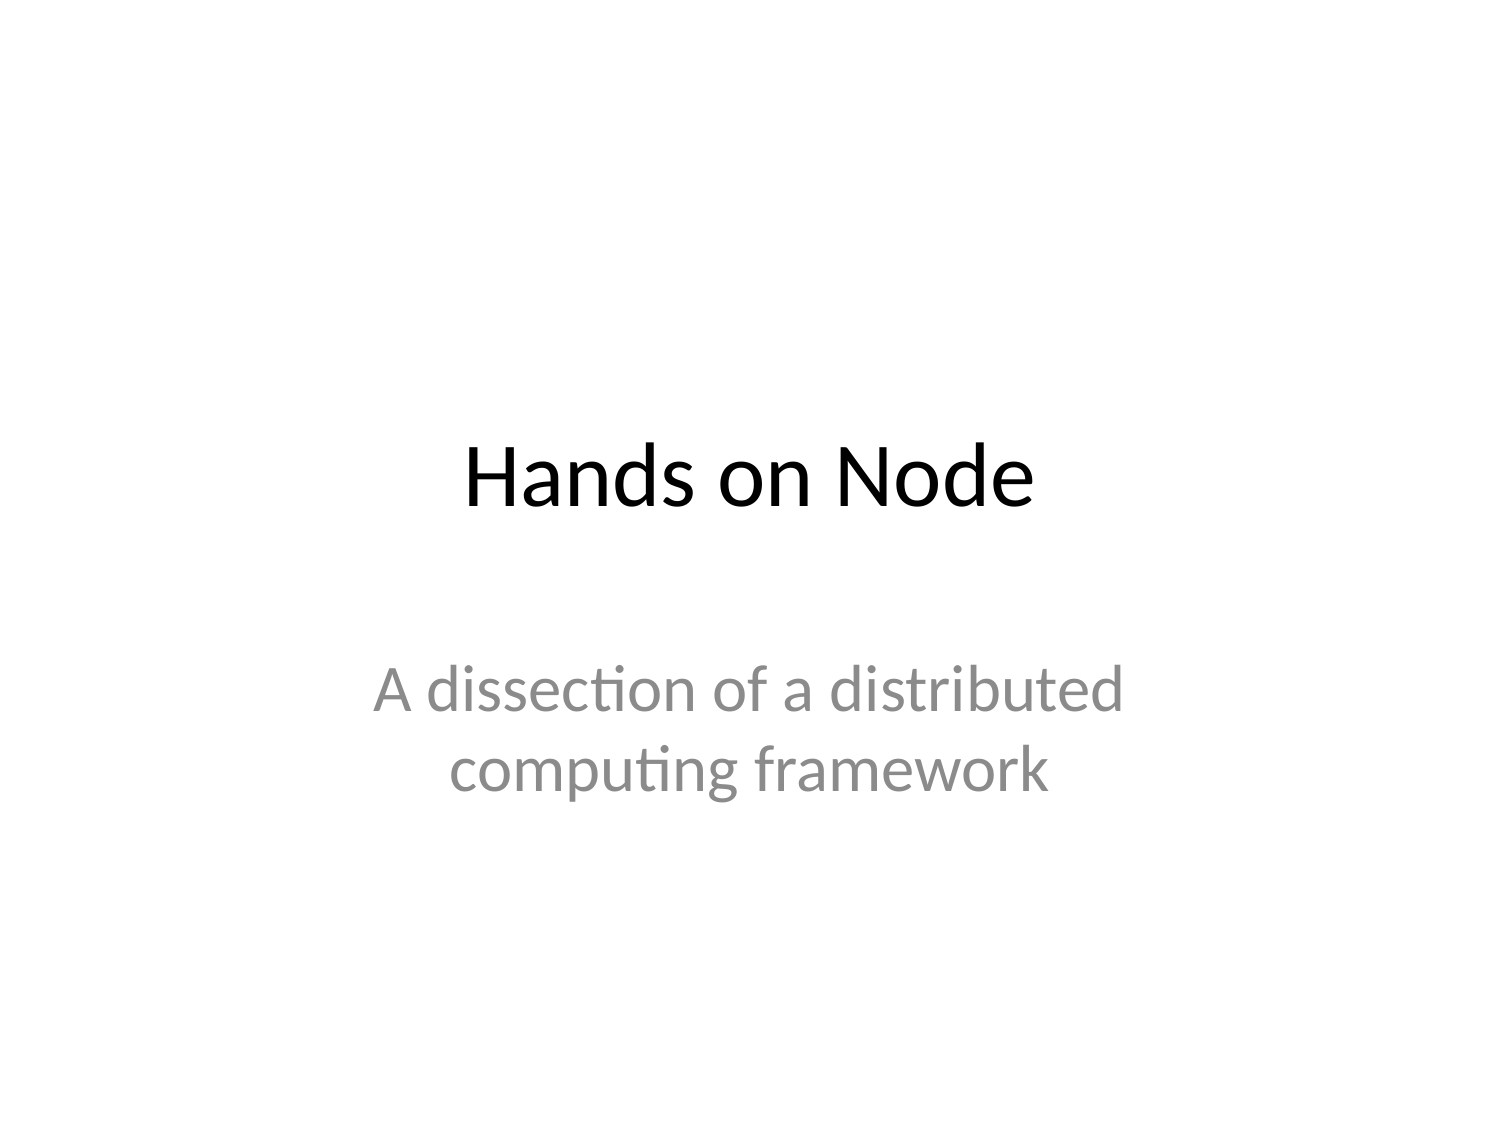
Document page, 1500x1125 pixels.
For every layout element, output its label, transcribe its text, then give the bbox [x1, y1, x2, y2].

title Hands on Node [112, 349, 1388, 591]
subtitle A dissection of a distributed computing framework [225, 637, 1275, 925]
